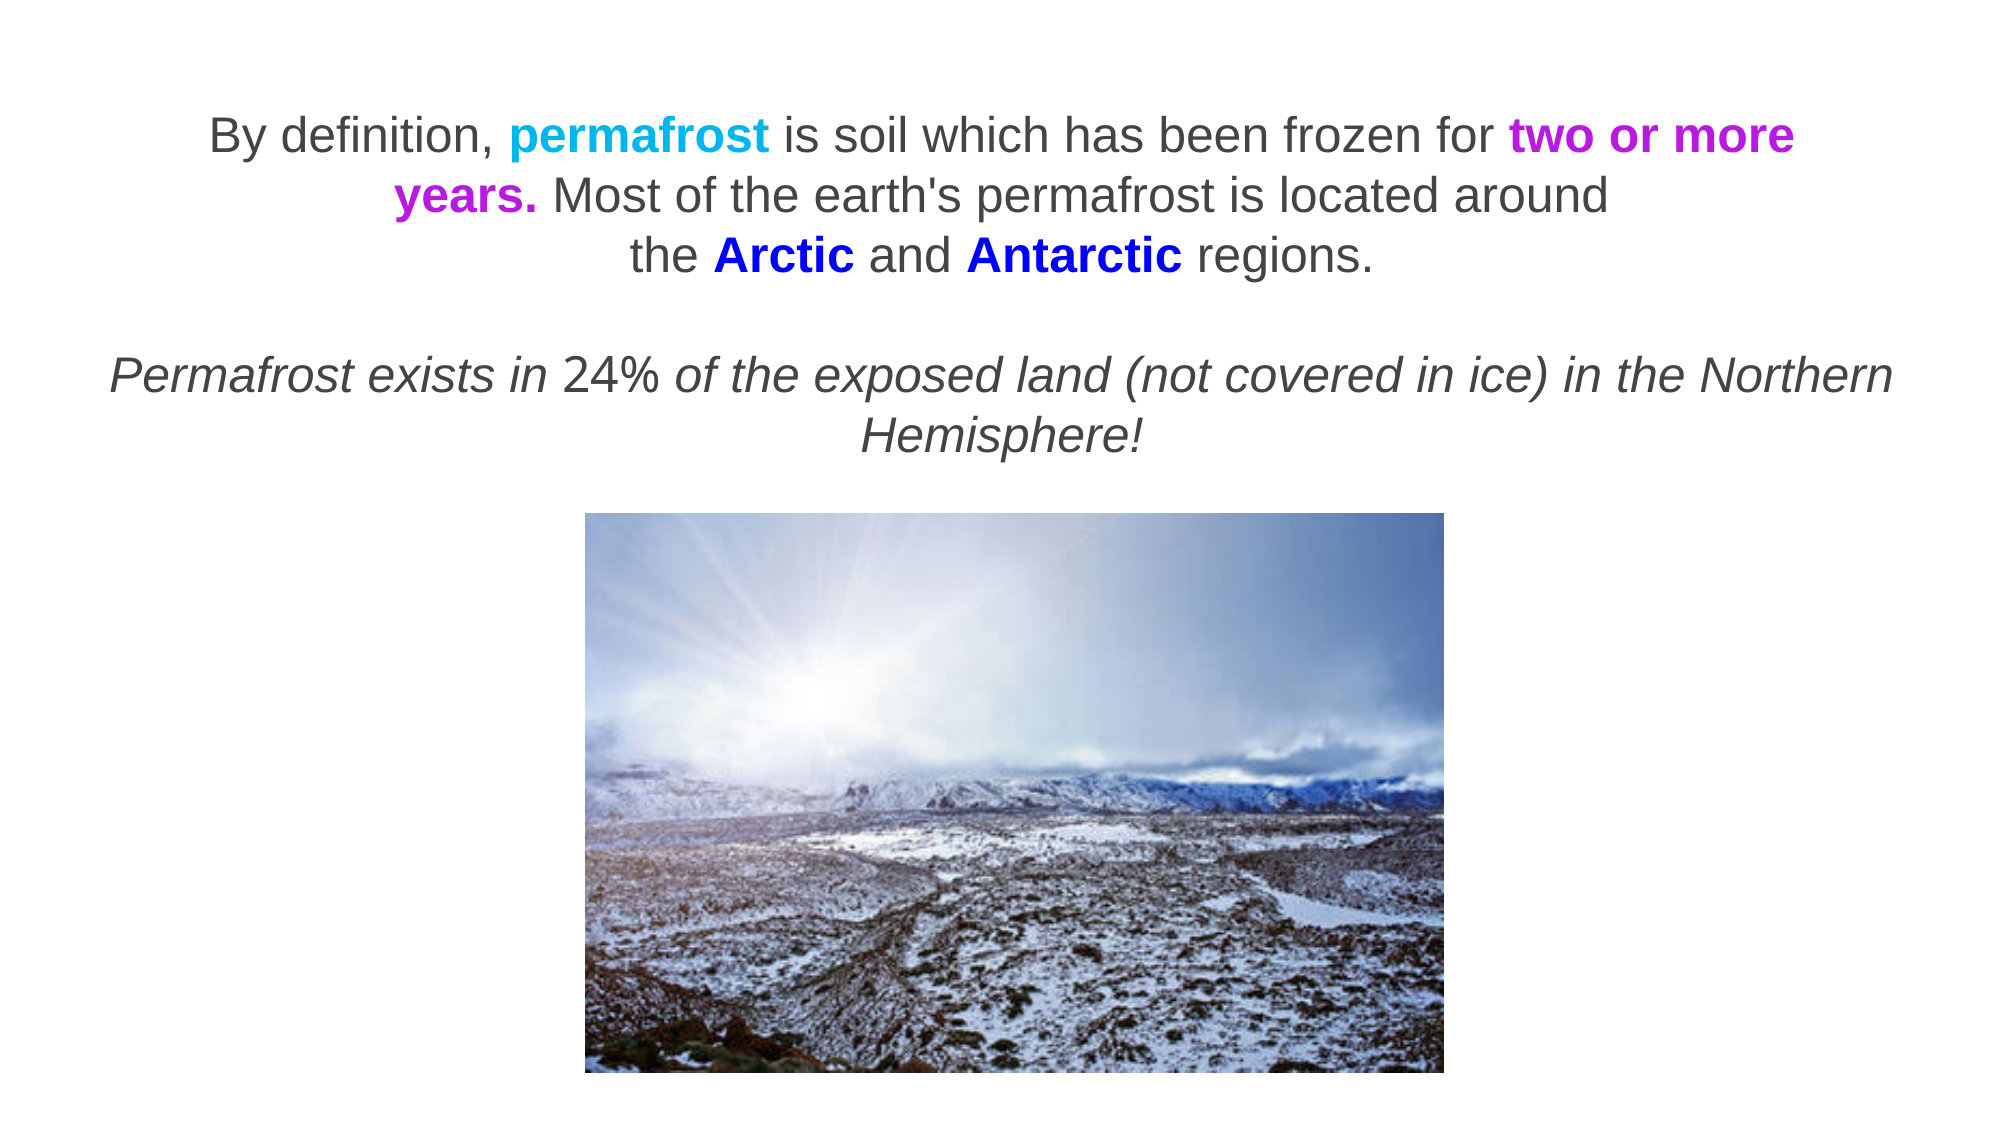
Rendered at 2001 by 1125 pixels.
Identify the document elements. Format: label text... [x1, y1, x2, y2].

text_box By definition, permafrost is soil which has been frozen for two or more years. Most of the earth's permafrost is located around the Arctic and Antarctic regions. Permafrost exists in 24% of the exposed land (not covered in ice) in the Northern Hemisphere! [62, 95, 1942, 471]
picture [585, 513, 1444, 1073]
